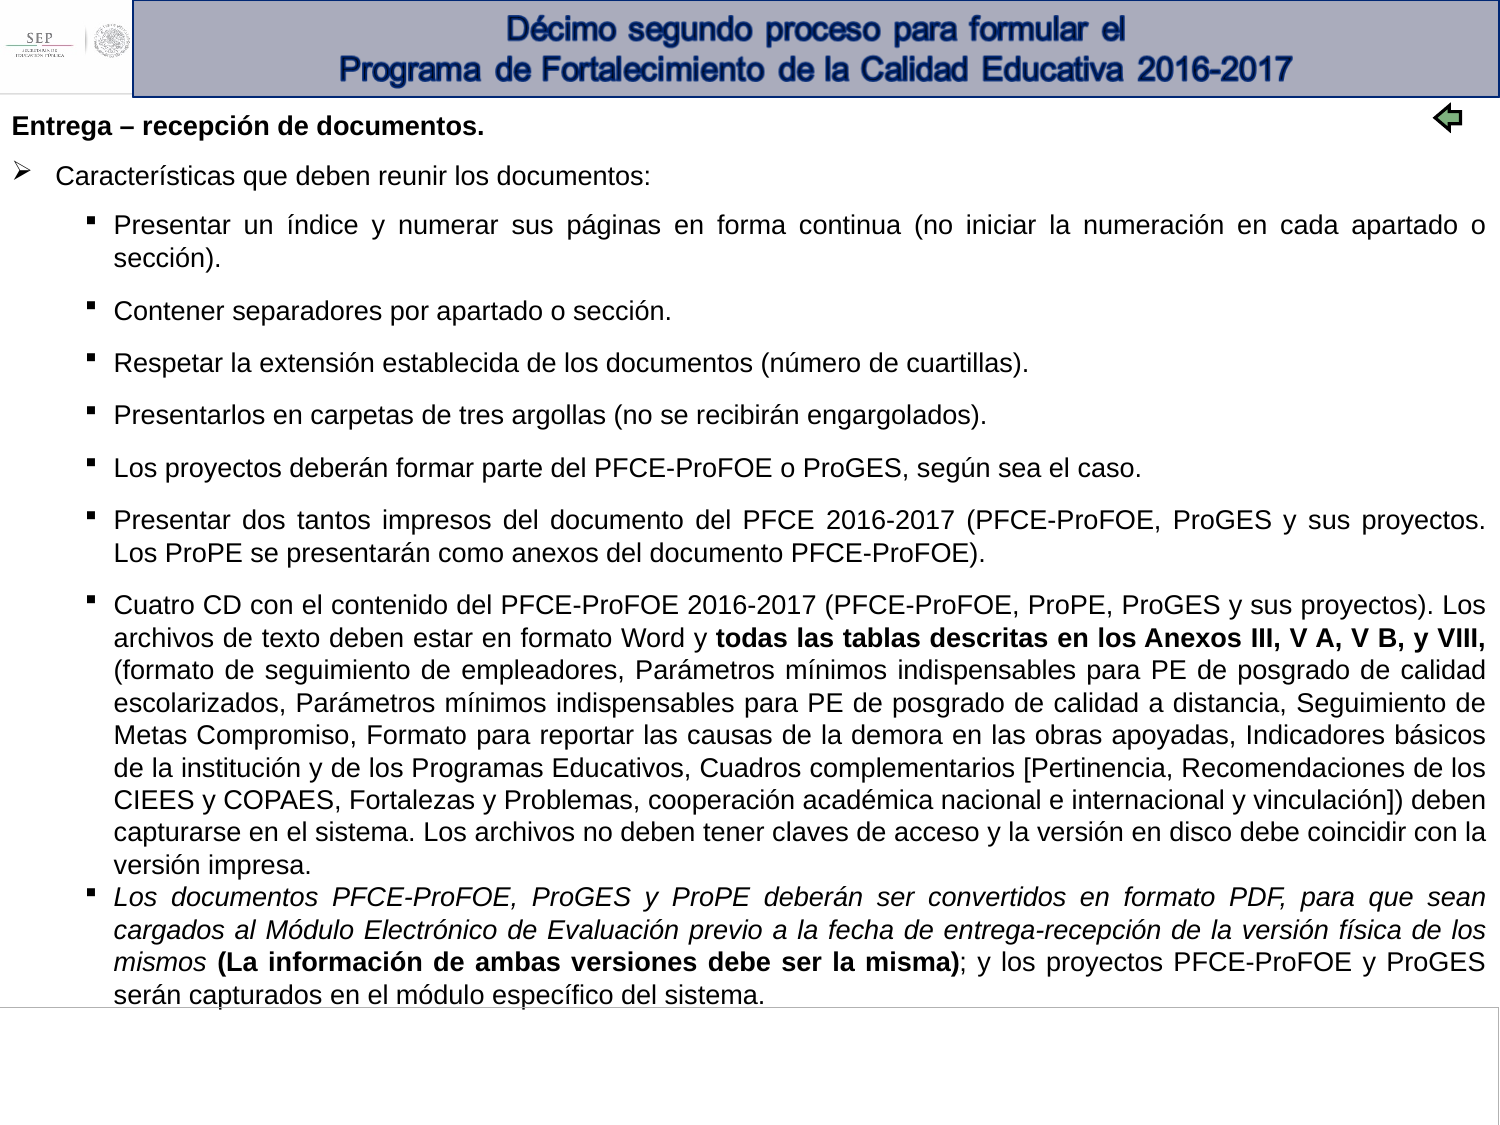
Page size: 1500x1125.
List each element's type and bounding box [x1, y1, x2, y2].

picture [0, 0, 1500, 99]
text_box [0, 93, 1500, 1125]
